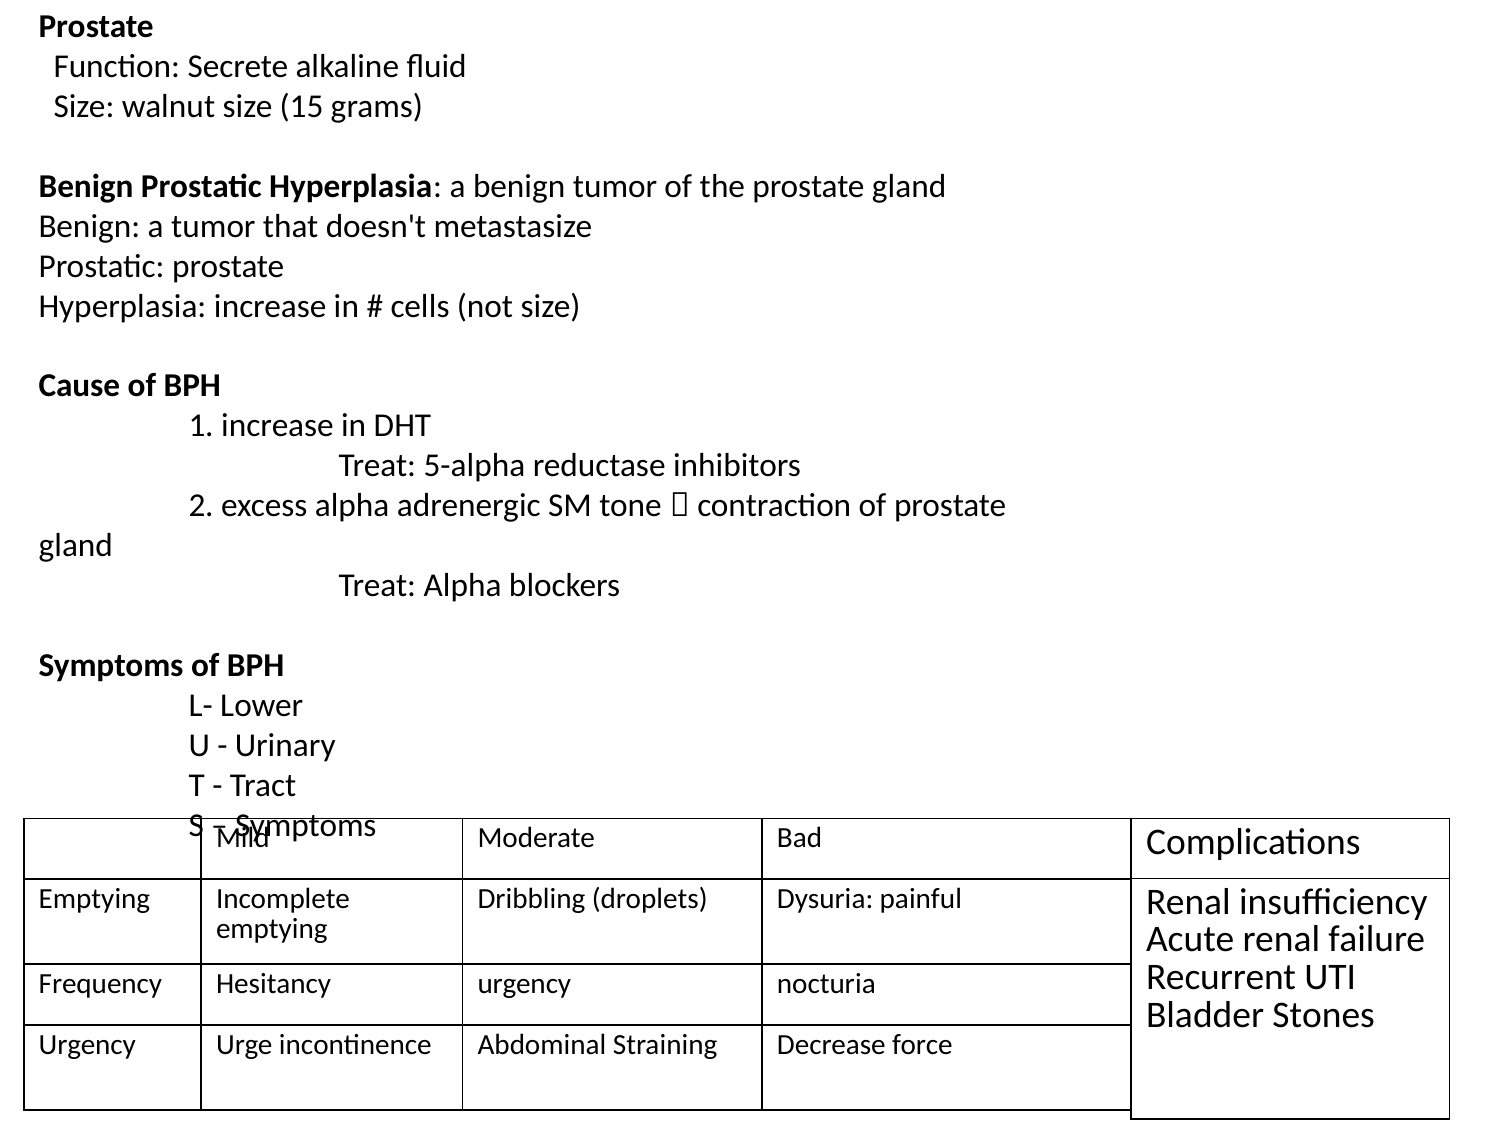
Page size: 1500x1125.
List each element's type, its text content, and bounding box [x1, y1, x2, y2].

table_header [25, 819, 200, 878]
table_cell Incomplete emptying [202, 880, 462, 963]
table_cell Frequency [25, 965, 200, 1024]
table_cell Abdominal Straining [463, 1026, 761, 1109]
table_cell urgency [463, 965, 761, 1024]
table_cell Urge incontinence [202, 1026, 462, 1109]
table_cell nocturia [763, 965, 1130, 1024]
table_header Moderate [463, 819, 761, 878]
table_cell Dysuria: painful [763, 880, 1130, 963]
table_header Bad [763, 819, 1130, 878]
table_header Mild [202, 819, 462, 878]
table_cell Decrease force [763, 1026, 1130, 1109]
table_cell Hesitancy [202, 965, 462, 1024]
table_cell Emptying [25, 880, 200, 963]
table_cell Dribbling (droplets) [463, 880, 761, 963]
table_header Complications [1132, 819, 1449, 878]
table_cell Renal insufficiency Acute renal failure Recurrent UTI Bladder Stones [1132, 879, 1449, 1118]
text_box Prostate Function: Secrete alkaline fluid Size: walnut size (15 grams) Benign Prostatic Hyperplasia: a benign tumor of the prostate gland Benign: a tumor that doesn't metastasize Prostatic: prostate Hyperplasia: increase in # cells (not size) Cause of BPH 1. increase in DHT Treat: 5-alpha reductase inhibitors 2. excess alpha adrenergic SM tone  contraction of prostate gland Treat: Alpha blockers Symptoms of BPH L- Lower U - Urinary T - Tract S – Symptoms [23, 0, 1084, 818]
table_cell Urgency [25, 1026, 200, 1109]
